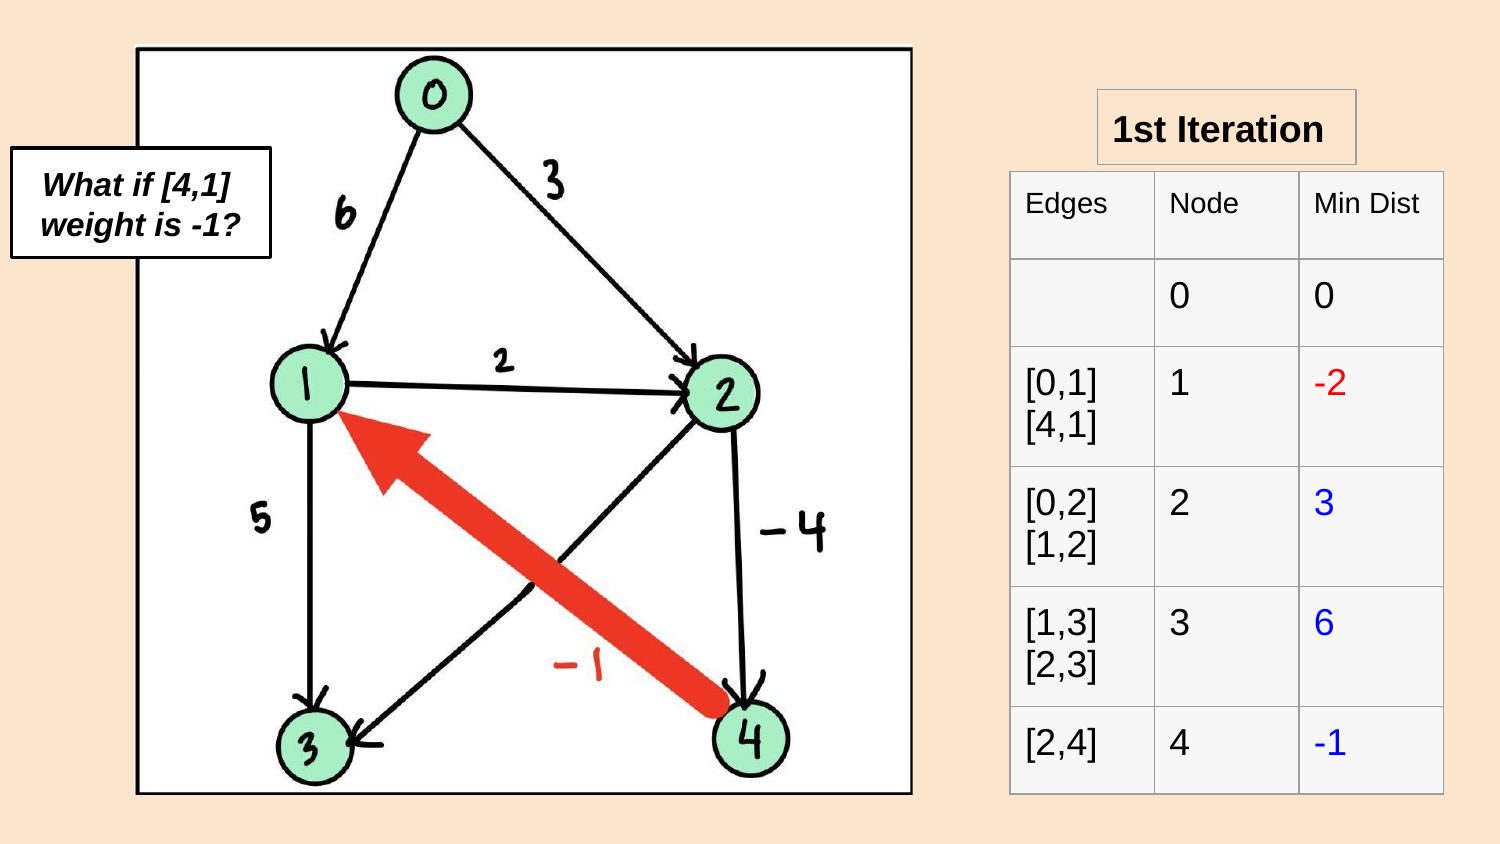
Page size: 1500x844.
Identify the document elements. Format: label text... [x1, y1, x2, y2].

table_header Min Dist [1300, 172, 1443, 258]
table_cell 0 [1300, 260, 1443, 346]
table_cell 3 [1155, 587, 1298, 706]
table_cell 3 [1300, 467, 1443, 586]
table_cell [0,2] [1,2] [1011, 467, 1154, 586]
table_header Edges [1011, 172, 1154, 258]
table_cell 4 [1155, 707, 1298, 793]
picture [134, 44, 913, 795]
text_box What if [4,1] weight is -1? [11, 148, 128, 258]
table_cell [1011, 260, 1154, 346]
table_cell [1,3] [2,3] [1011, 587, 1154, 706]
table_cell [2,4] [1011, 707, 1154, 793]
table_cell -2 [1300, 347, 1443, 466]
table_cell 1 [1155, 347, 1298, 466]
table_cell 2 [1155, 467, 1298, 586]
table_header Node [1155, 172, 1298, 258]
table_cell -1 [1300, 707, 1443, 793]
text_box 1st Iteration [1097, 89, 1357, 165]
table_cell 0 [1155, 260, 1298, 346]
table_cell [0,1] [4,1] [1011, 347, 1154, 466]
table_cell 6 [1300, 587, 1443, 706]
